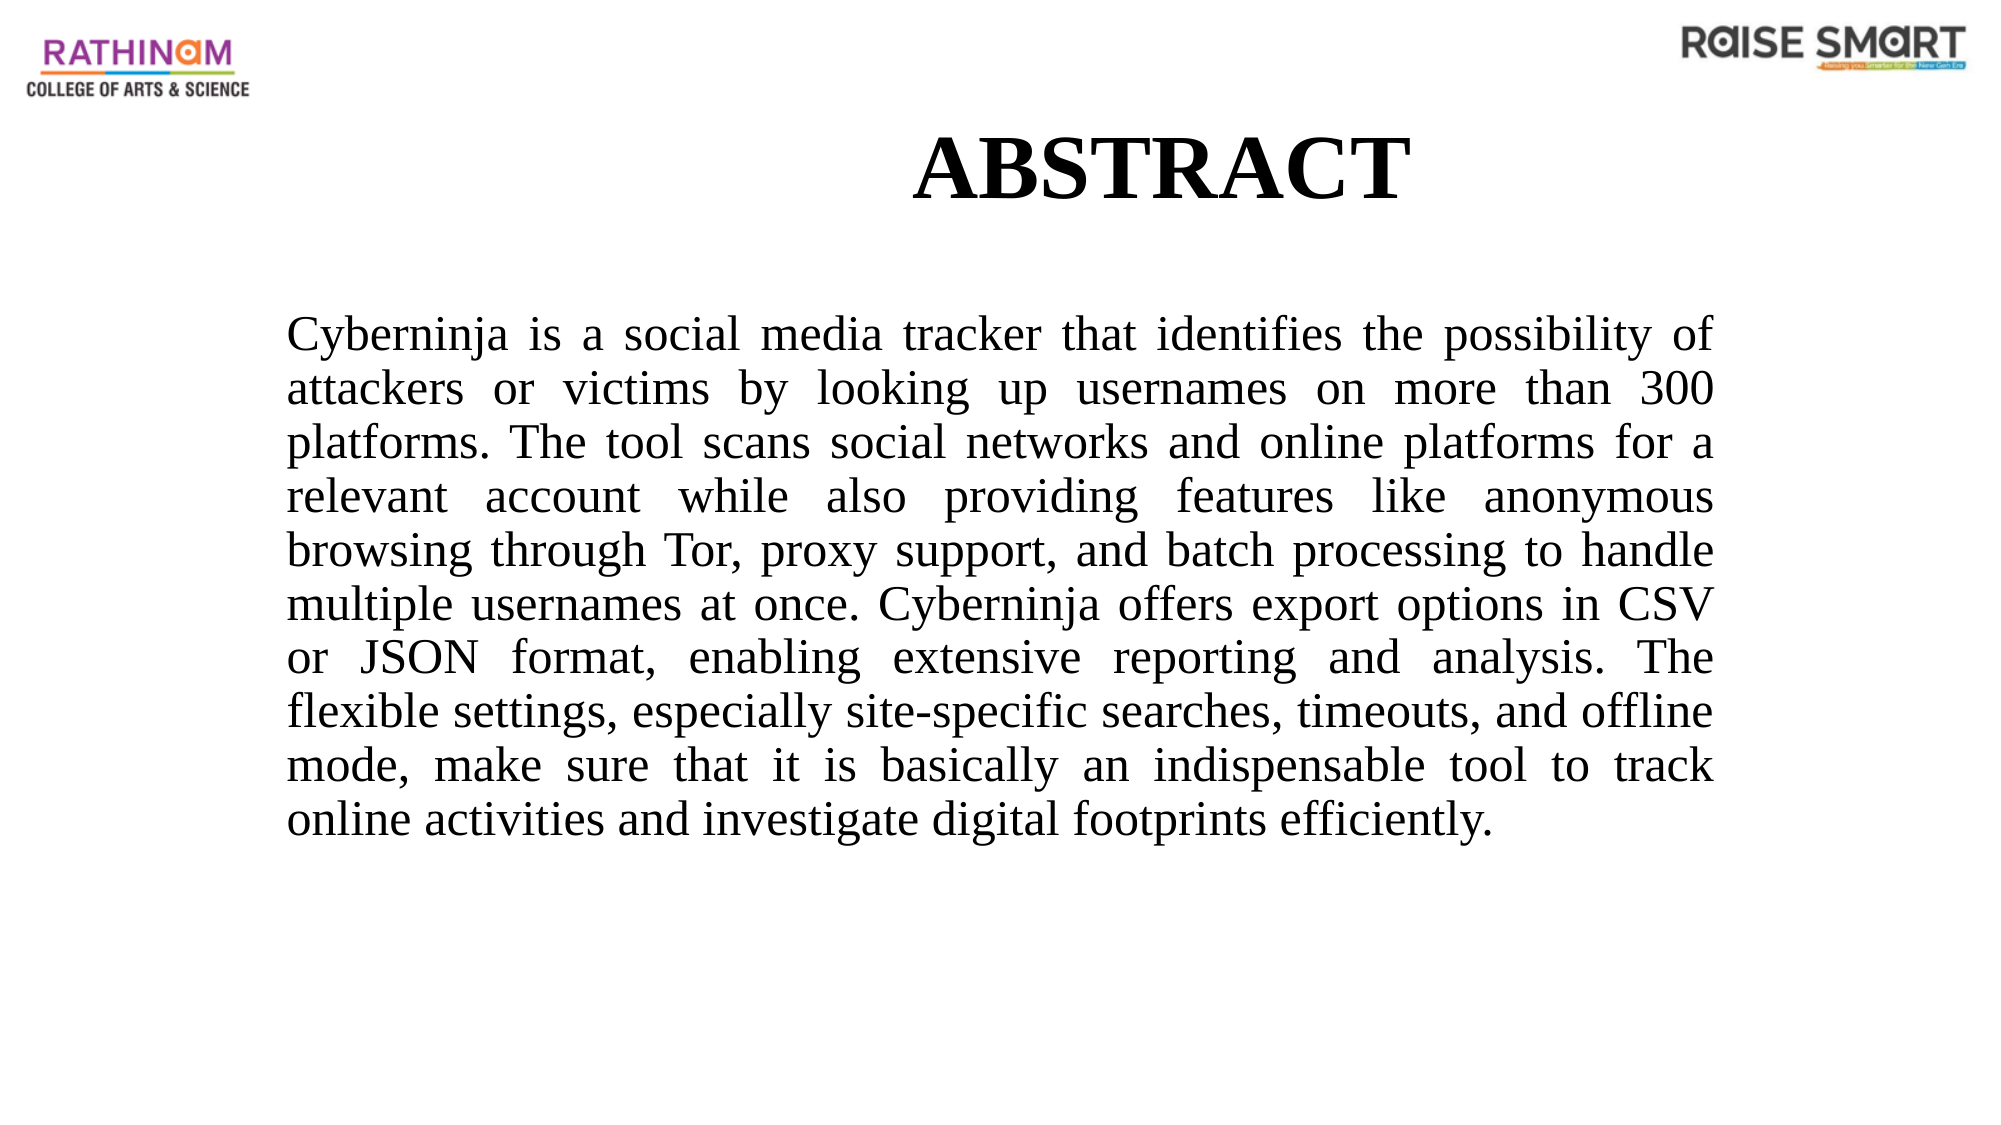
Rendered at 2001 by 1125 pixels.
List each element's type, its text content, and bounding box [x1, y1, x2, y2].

title ABSTRACT [137, 59, 1863, 278]
picture [13, 15, 262, 105]
picture [1658, 9, 1987, 82]
list Cyberninja is a social media tracker that identifies the possibility of attackers or victims by looking up usernames on more than 300 platforms. The tool scans social networks and online platforms for a relevant account while also providing features like anonymous browsing through Tor, proxy support, and batch processing to handle multiple usernames at once. Cyberninja offers export options in CSV or JSON format, enabling extensive reporting and analysis. The flexible settings, especially site-specific searches, timeouts, and offline mode, make sure that it is basically an indispensable tool to track online activities and investigate digital footprints efficiently. [271, 299, 1731, 1014]
